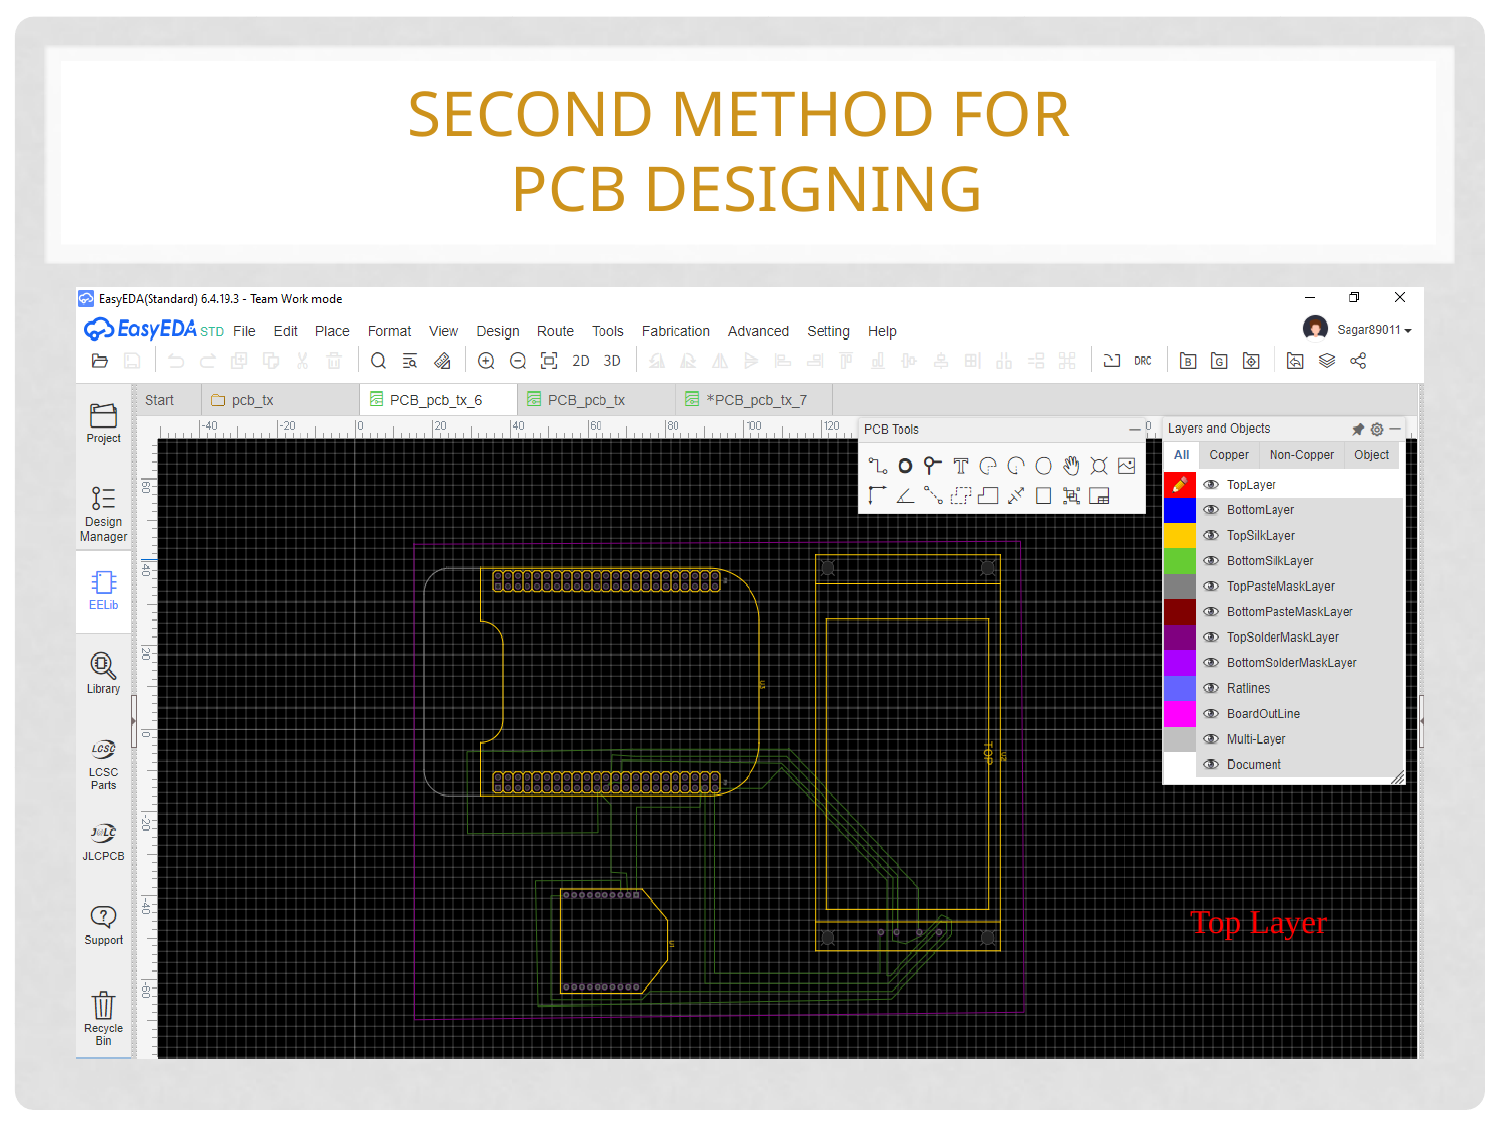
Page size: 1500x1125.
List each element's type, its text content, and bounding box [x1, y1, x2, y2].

title second method for pcb designing [69, 66, 1425, 232]
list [76, 287, 1424, 1059]
